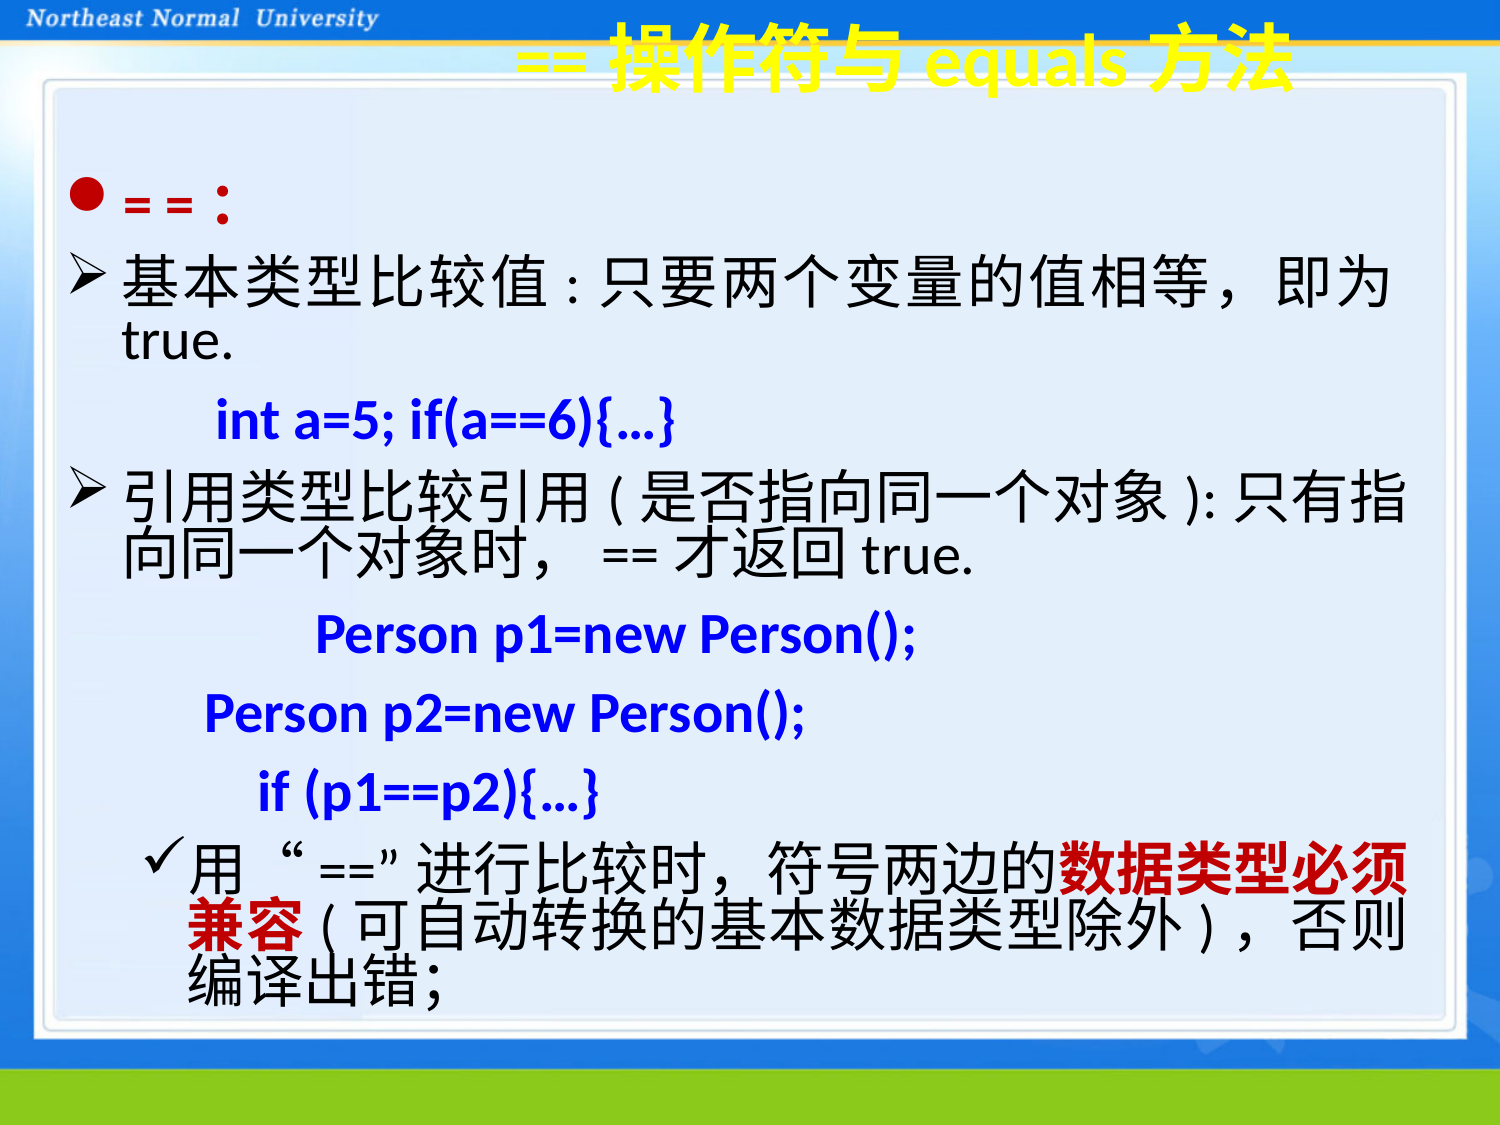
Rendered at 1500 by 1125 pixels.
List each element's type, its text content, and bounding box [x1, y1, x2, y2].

picture [0, 0, 1500, 1125]
title ==操作符与equals方法 [383, 0, 1428, 115]
list = =： 基本类型比较值:只要两个变量的值相等，即为true. int a=5; if(a==6){…} 引用类型比较引用(是否指向同一个对象):只有指向同一个对象时，==才返回true. Person p1=new Person(); Person p2=new Person(); if (p1==p2){…} 用“==”进行比较时，符号两边的数据类型必须兼容(可自动转换的基本数据类型除外)，否则编译出错； [50, 172, 1424, 1073]
